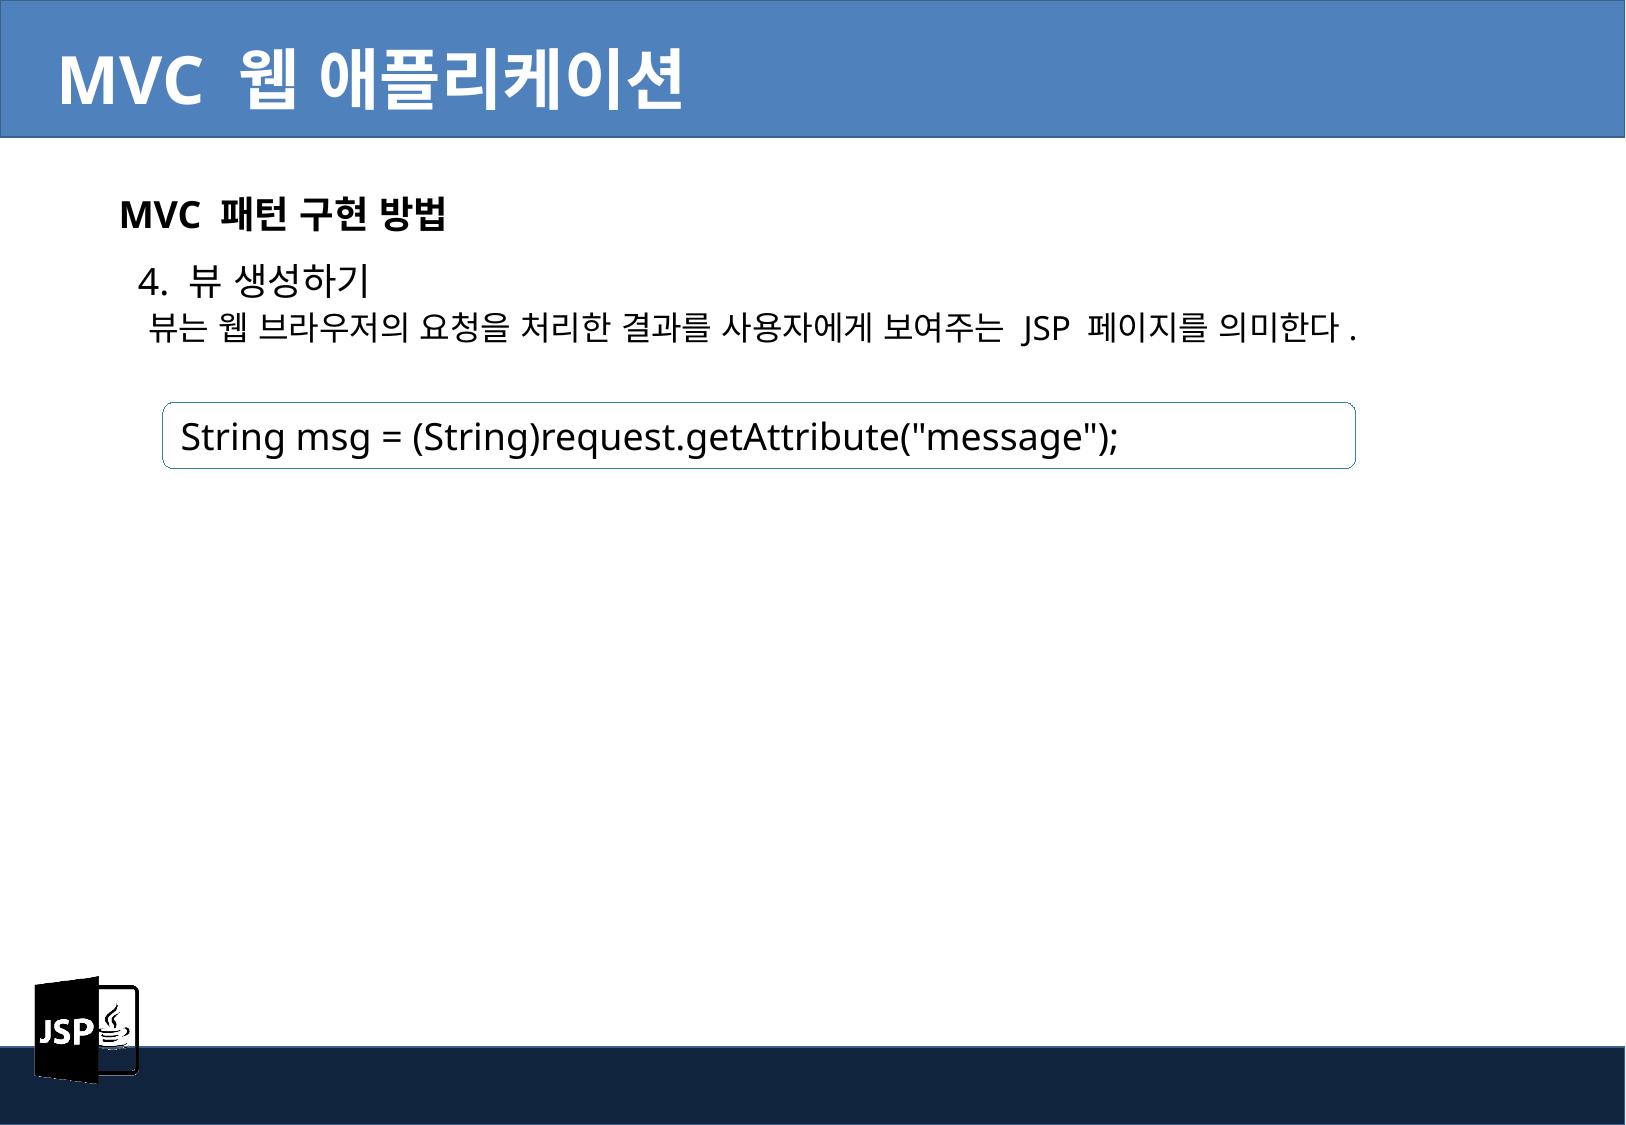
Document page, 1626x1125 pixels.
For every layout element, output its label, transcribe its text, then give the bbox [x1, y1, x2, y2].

text_box MVC 웹 애플리케이션 [24, 7, 859, 148]
picture [32, 976, 141, 1084]
text_box String msg = (String)request.getAttribute("message"); [162, 402, 1356, 469]
text_box MVC 패턴 구현 방법 4. 뷰 생성하기 뷰는 웹 브라우저의 요청을 처리한 결과를 사용자에게 보여주는 JSP 페이지를 의미한다. [103, 160, 1463, 356]
text_box [0, 0, 834, 138]
